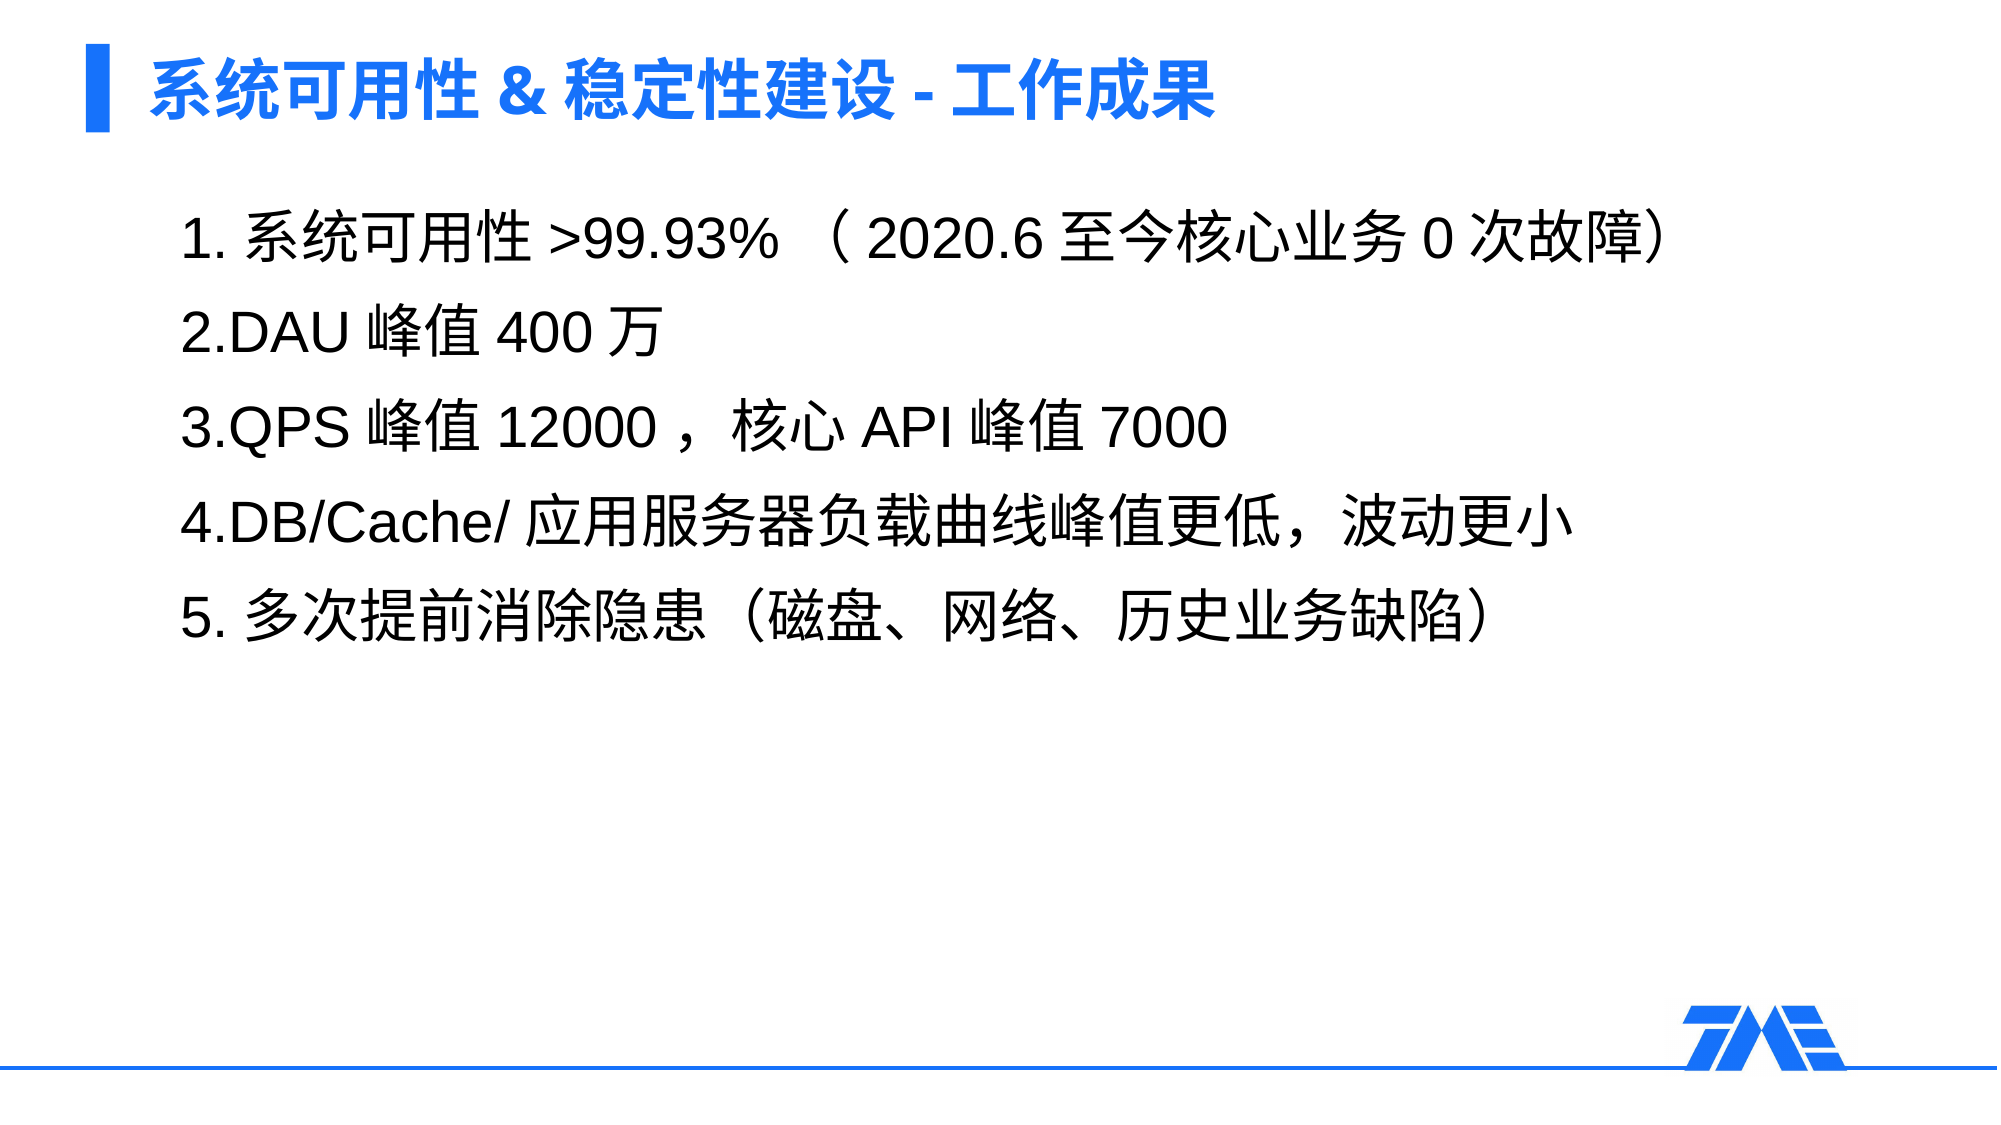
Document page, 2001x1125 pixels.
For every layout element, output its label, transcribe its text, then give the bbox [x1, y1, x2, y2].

text_box 1.系统可用性>99.93%（2020.6至今核心业务0次故障） 2.DAU峰值400万 3.QPS峰值12000，核心API峰值7000 4.DB/Cache/应用服务器负载曲线峰值更低，波动更小 5.多次提前消除隐患（磁盘、网络、历史业务缺陷） [132, 192, 1858, 1006]
picture [1664, 1006, 1858, 1077]
title 系统可用性&稳定性建设-工作成果 [132, 40, 1853, 147]
